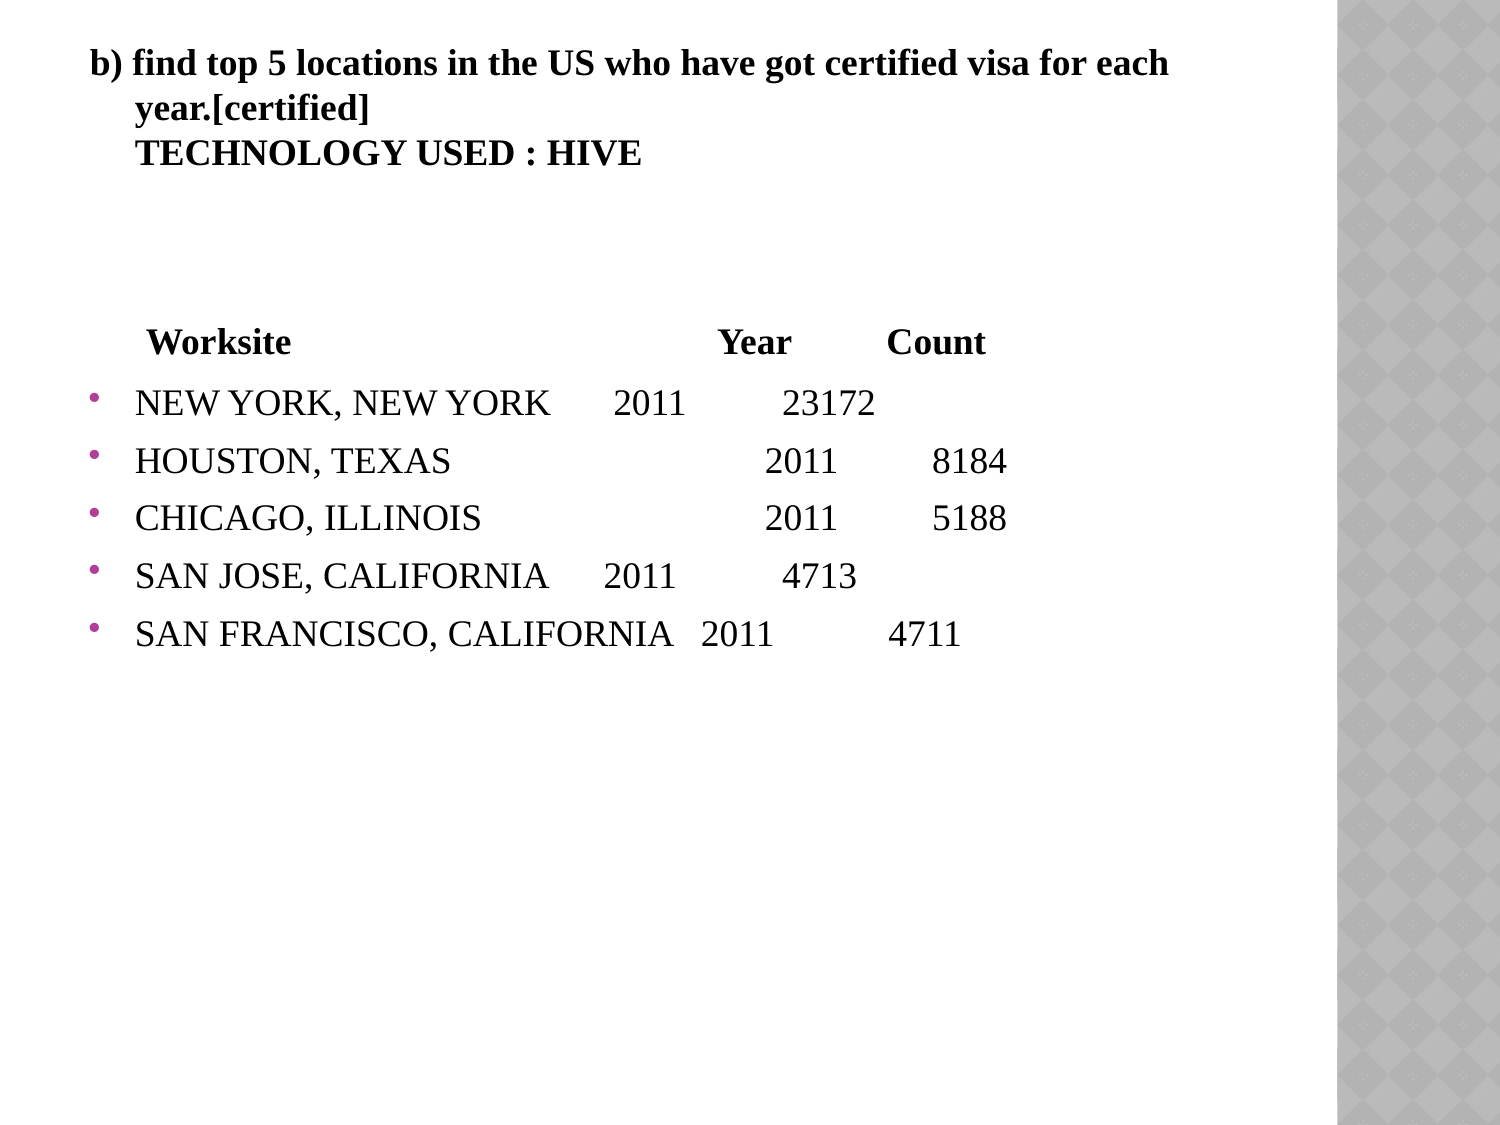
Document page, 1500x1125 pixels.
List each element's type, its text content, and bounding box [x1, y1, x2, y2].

list b) find top 5 locations in the US who have got certified visa for each year.[certified] TECHNOLOGY USED : HIVE Worksite Year Count NEW YORK, NEW YORK 2011 23172 HOUSTON, TEXAS 2011 8184 CHICAGO, ILLINOIS 2011 5188 SAN JOSE, CALIFORNIA 2011 4713 SAN FRANCISCO, CALIFORNIA 2011 4711 [75, 30, 1263, 1059]
